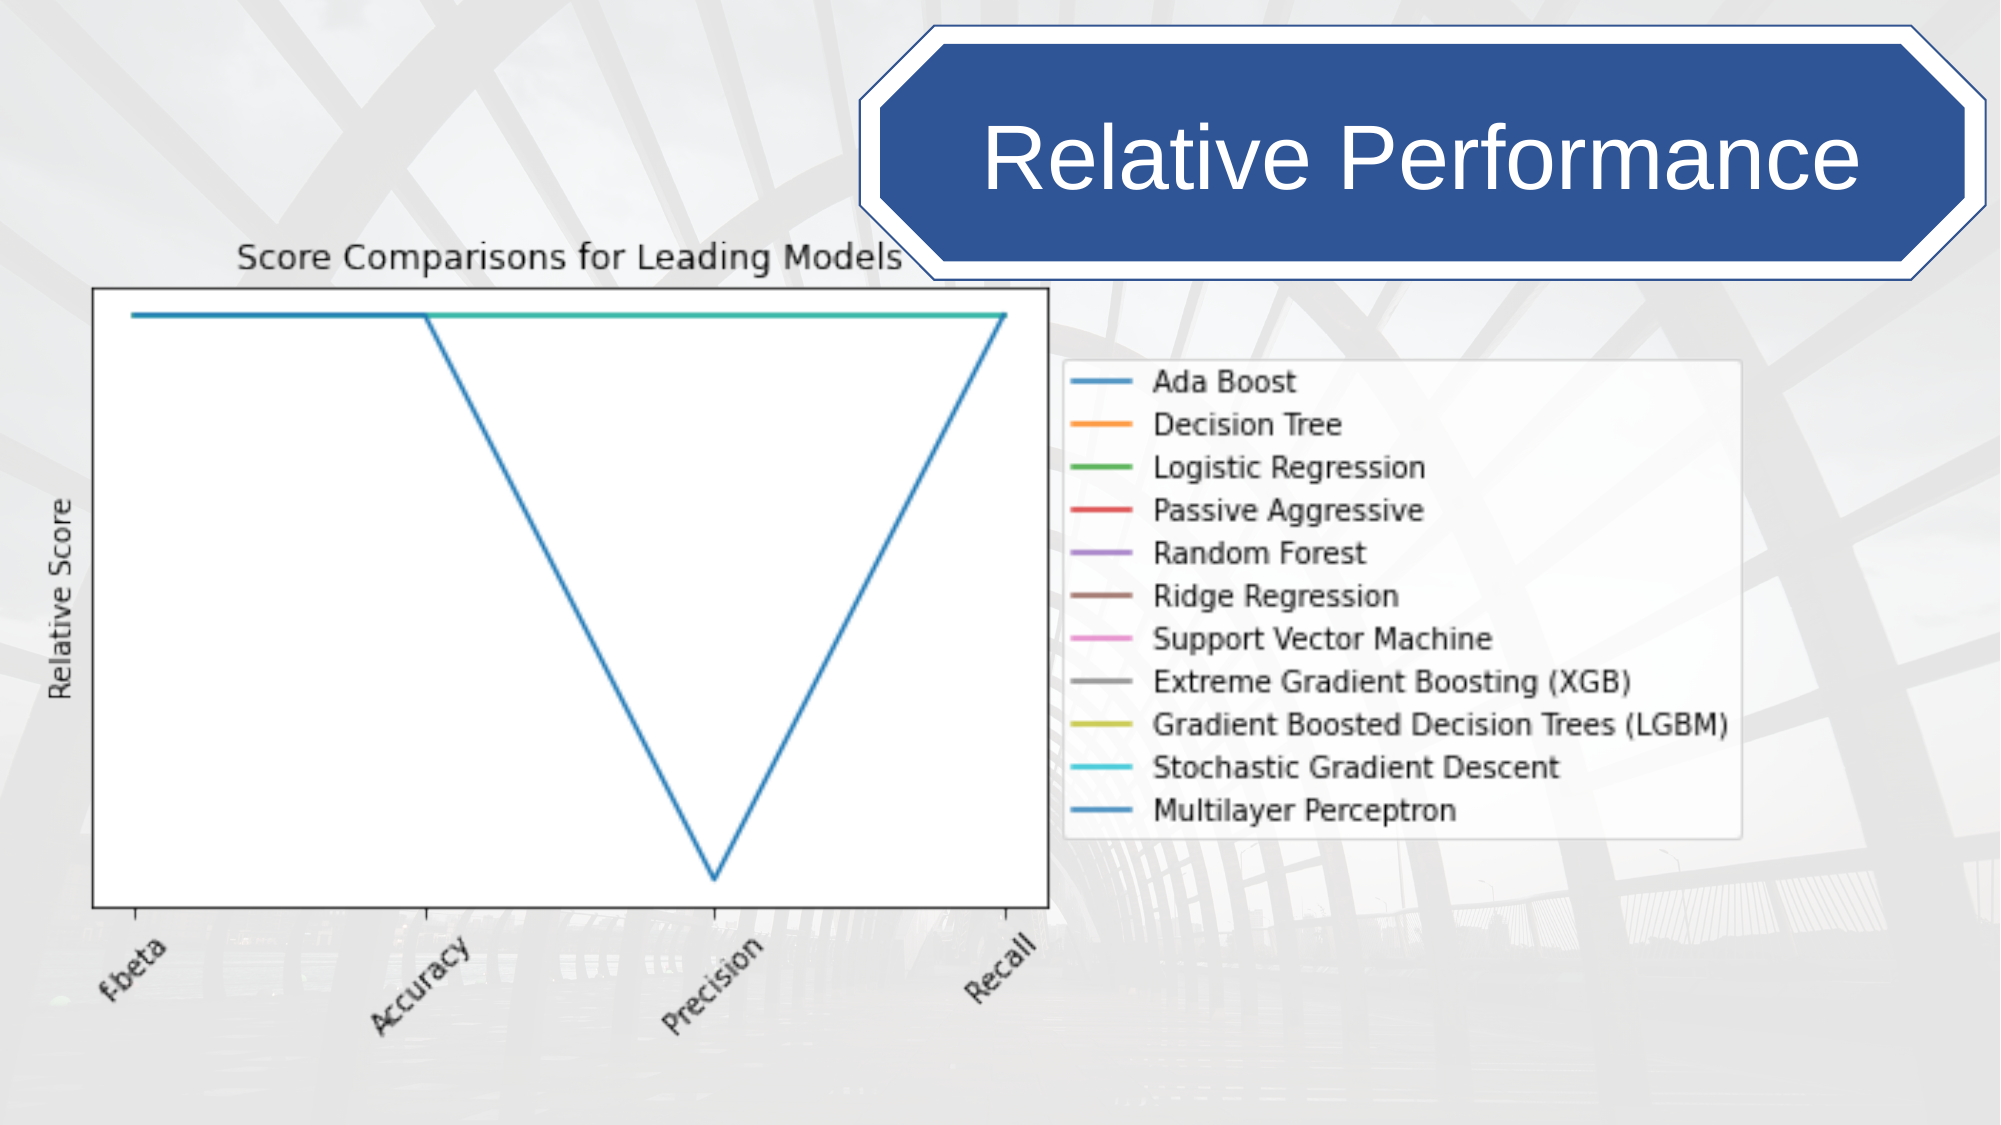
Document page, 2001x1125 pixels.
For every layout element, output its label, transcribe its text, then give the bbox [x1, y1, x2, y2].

picture [32, 222, 1759, 1062]
text_box [858, 24, 1987, 281]
text_box Relative Performance [879, 42, 1966, 263]
